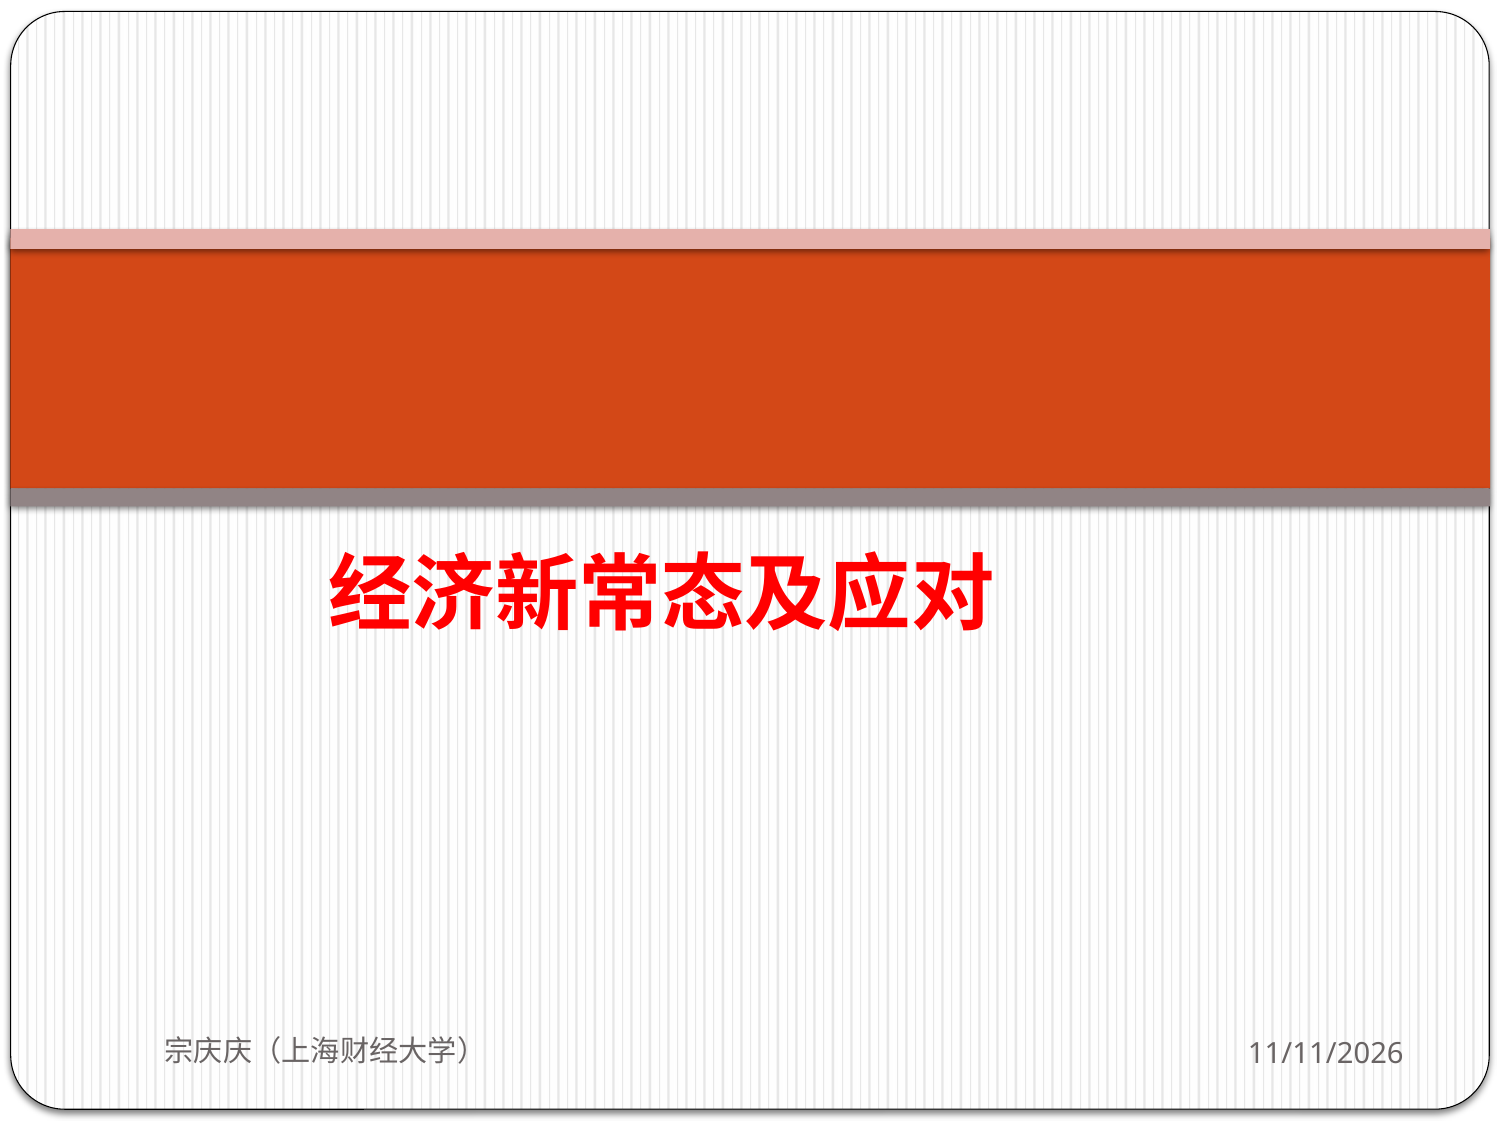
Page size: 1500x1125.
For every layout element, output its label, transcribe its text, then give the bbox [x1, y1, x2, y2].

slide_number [1012, 1015, 1419, 1094]
footer 宗庆庆（上海财经大学） [150, 1012, 800, 1088]
list 经济新常态及应对 [314, 420, 1294, 882]
